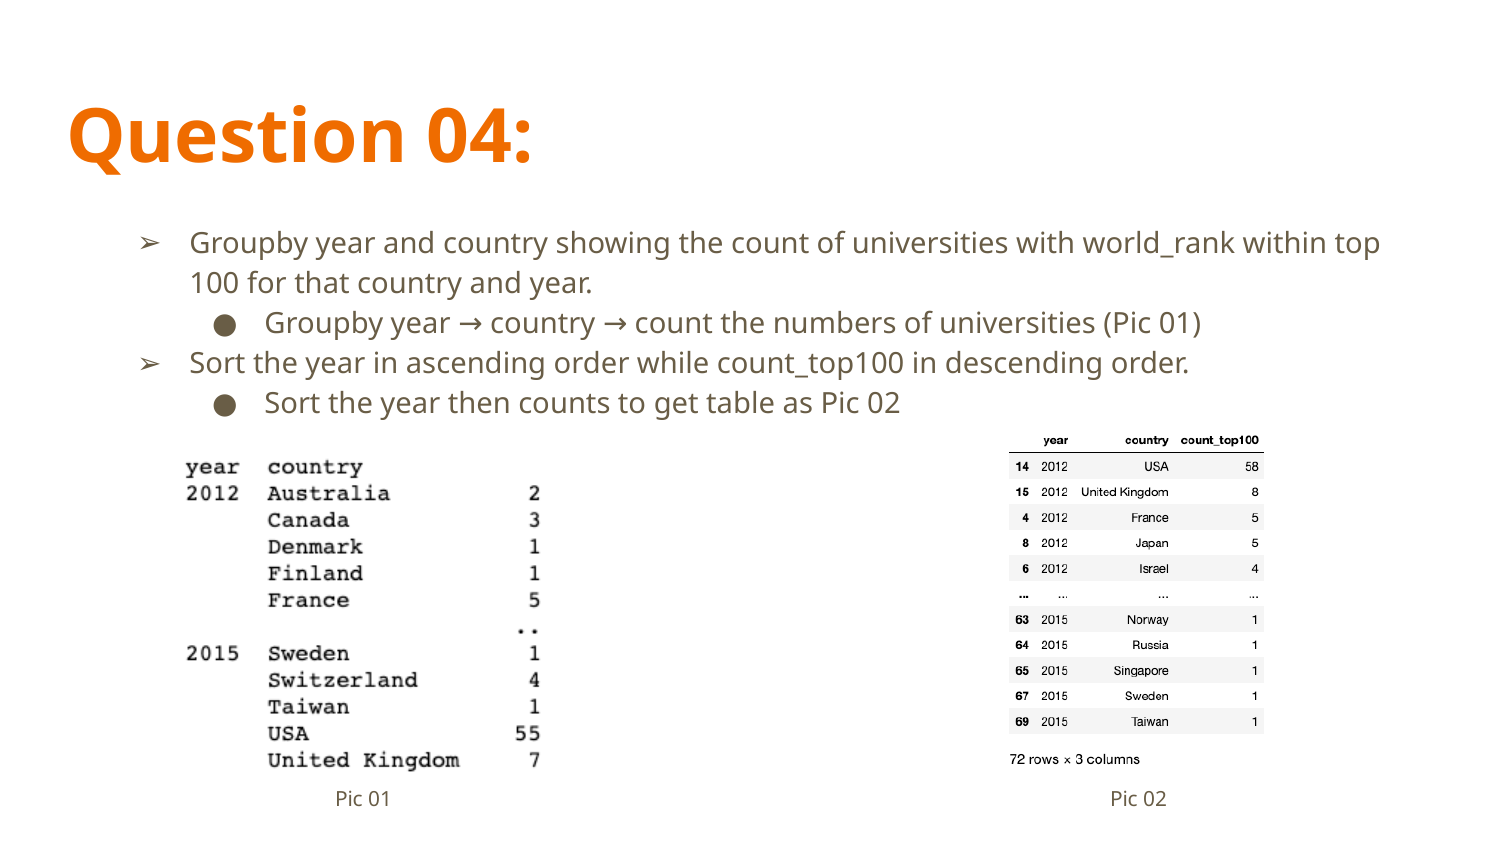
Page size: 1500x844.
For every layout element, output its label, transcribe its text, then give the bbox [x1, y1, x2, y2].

picture [1005, 421, 1272, 769]
picture [173, 450, 554, 777]
text_box Groupby year and country showing the count of universities with world_rank within top 100 for that country and year. Groupby year → country → count the numbers of universities (Pic 01) Sort the year in ascending order while count_top100 in descending order. Sort the year then counts to get table as Pic 02 [99, 204, 1449, 469]
text_box Pic 02 [1031, 777, 1246, 844]
text_box Pic 01 [256, 783, 471, 844]
title Question 04: [51, 72, 1449, 189]
